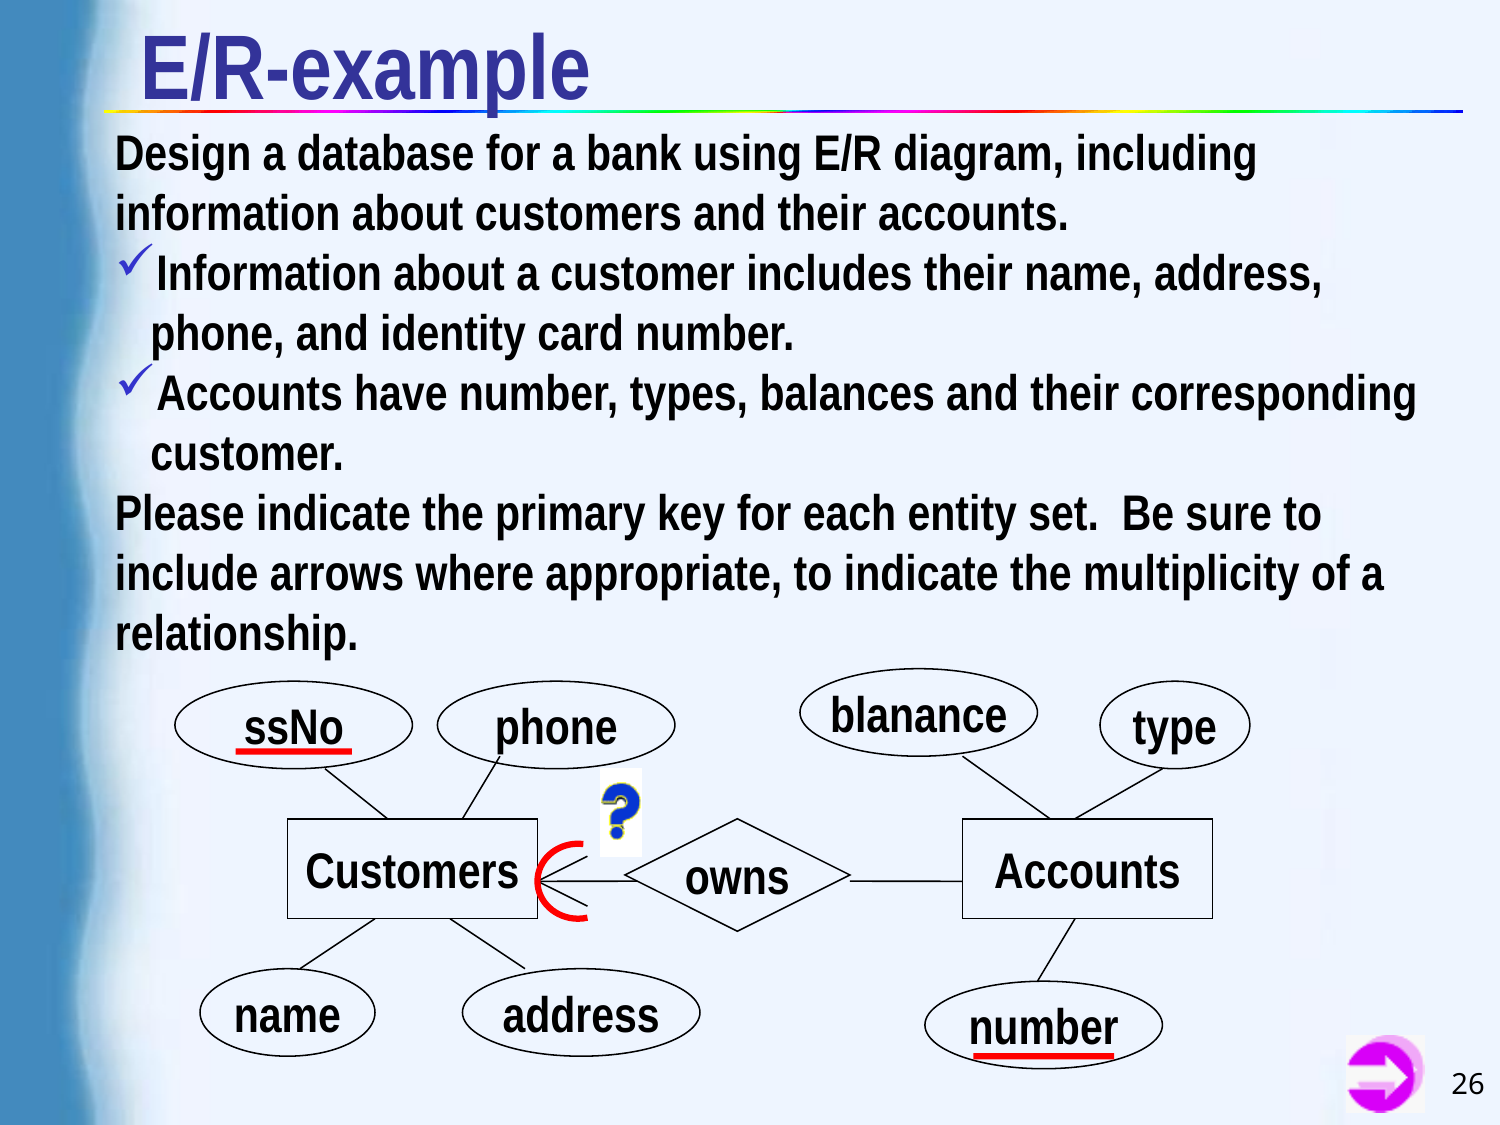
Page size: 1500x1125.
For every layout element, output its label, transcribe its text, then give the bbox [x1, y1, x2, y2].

text_box Design a database for a bank using E/R diagram, including information about customers and their accounts. Information about a customer includes their name, address, phone, and identity card number. Accounts have number, types, balances and their corresponding customer. Please indicate the primary key for each entity set. Be sure to include arrows where appropriate, to indicate the multiplicity of a relationship. [100, 113, 1463, 669]
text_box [799, 668, 1251, 1069]
picture [0, 0, 1500, 1125]
slide_number 26 [1428, 1037, 1500, 1113]
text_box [174, 680, 701, 1057]
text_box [704, 818, 794, 932]
title E/R-example [125, 12, 1404, 113]
